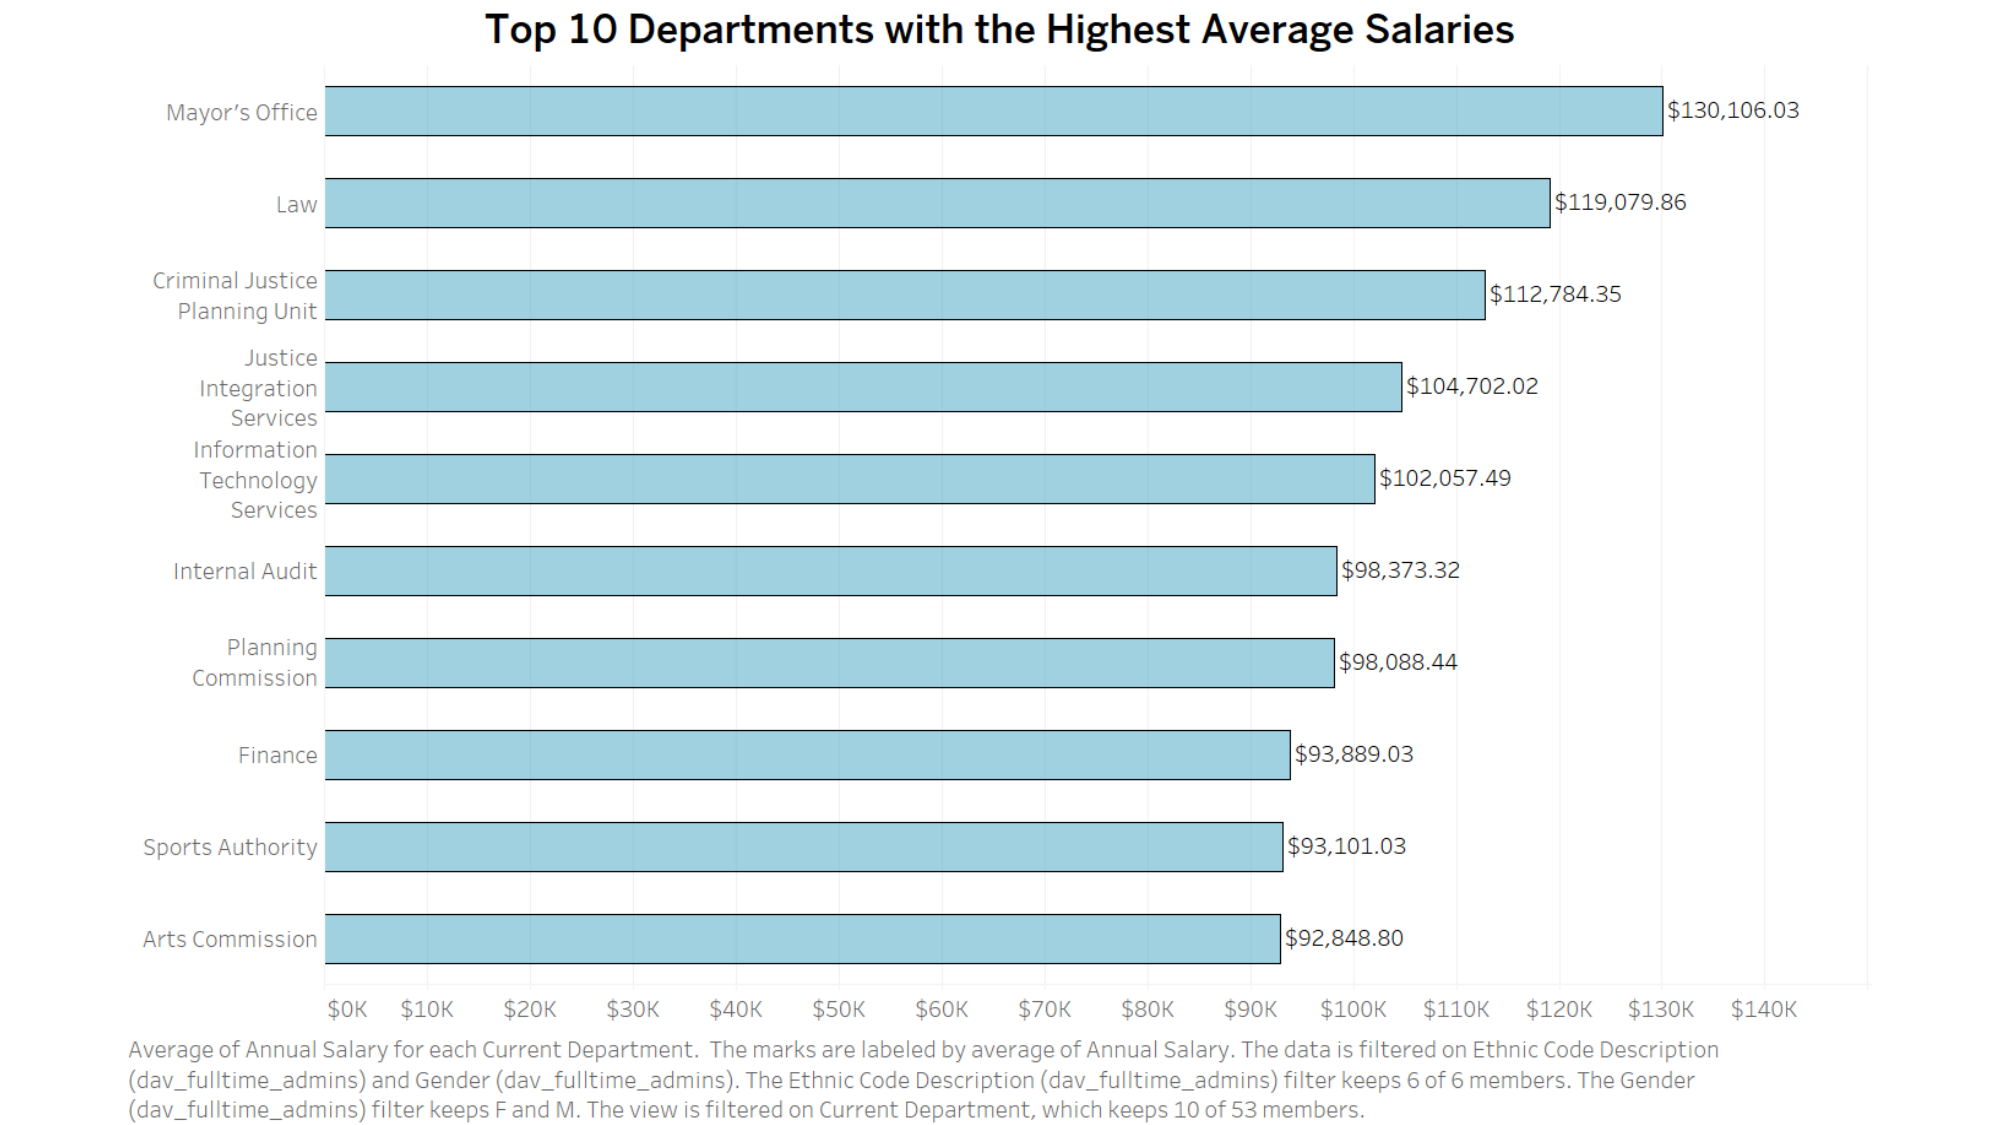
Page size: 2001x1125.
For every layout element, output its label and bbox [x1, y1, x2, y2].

picture [127, 0, 1872, 1125]
